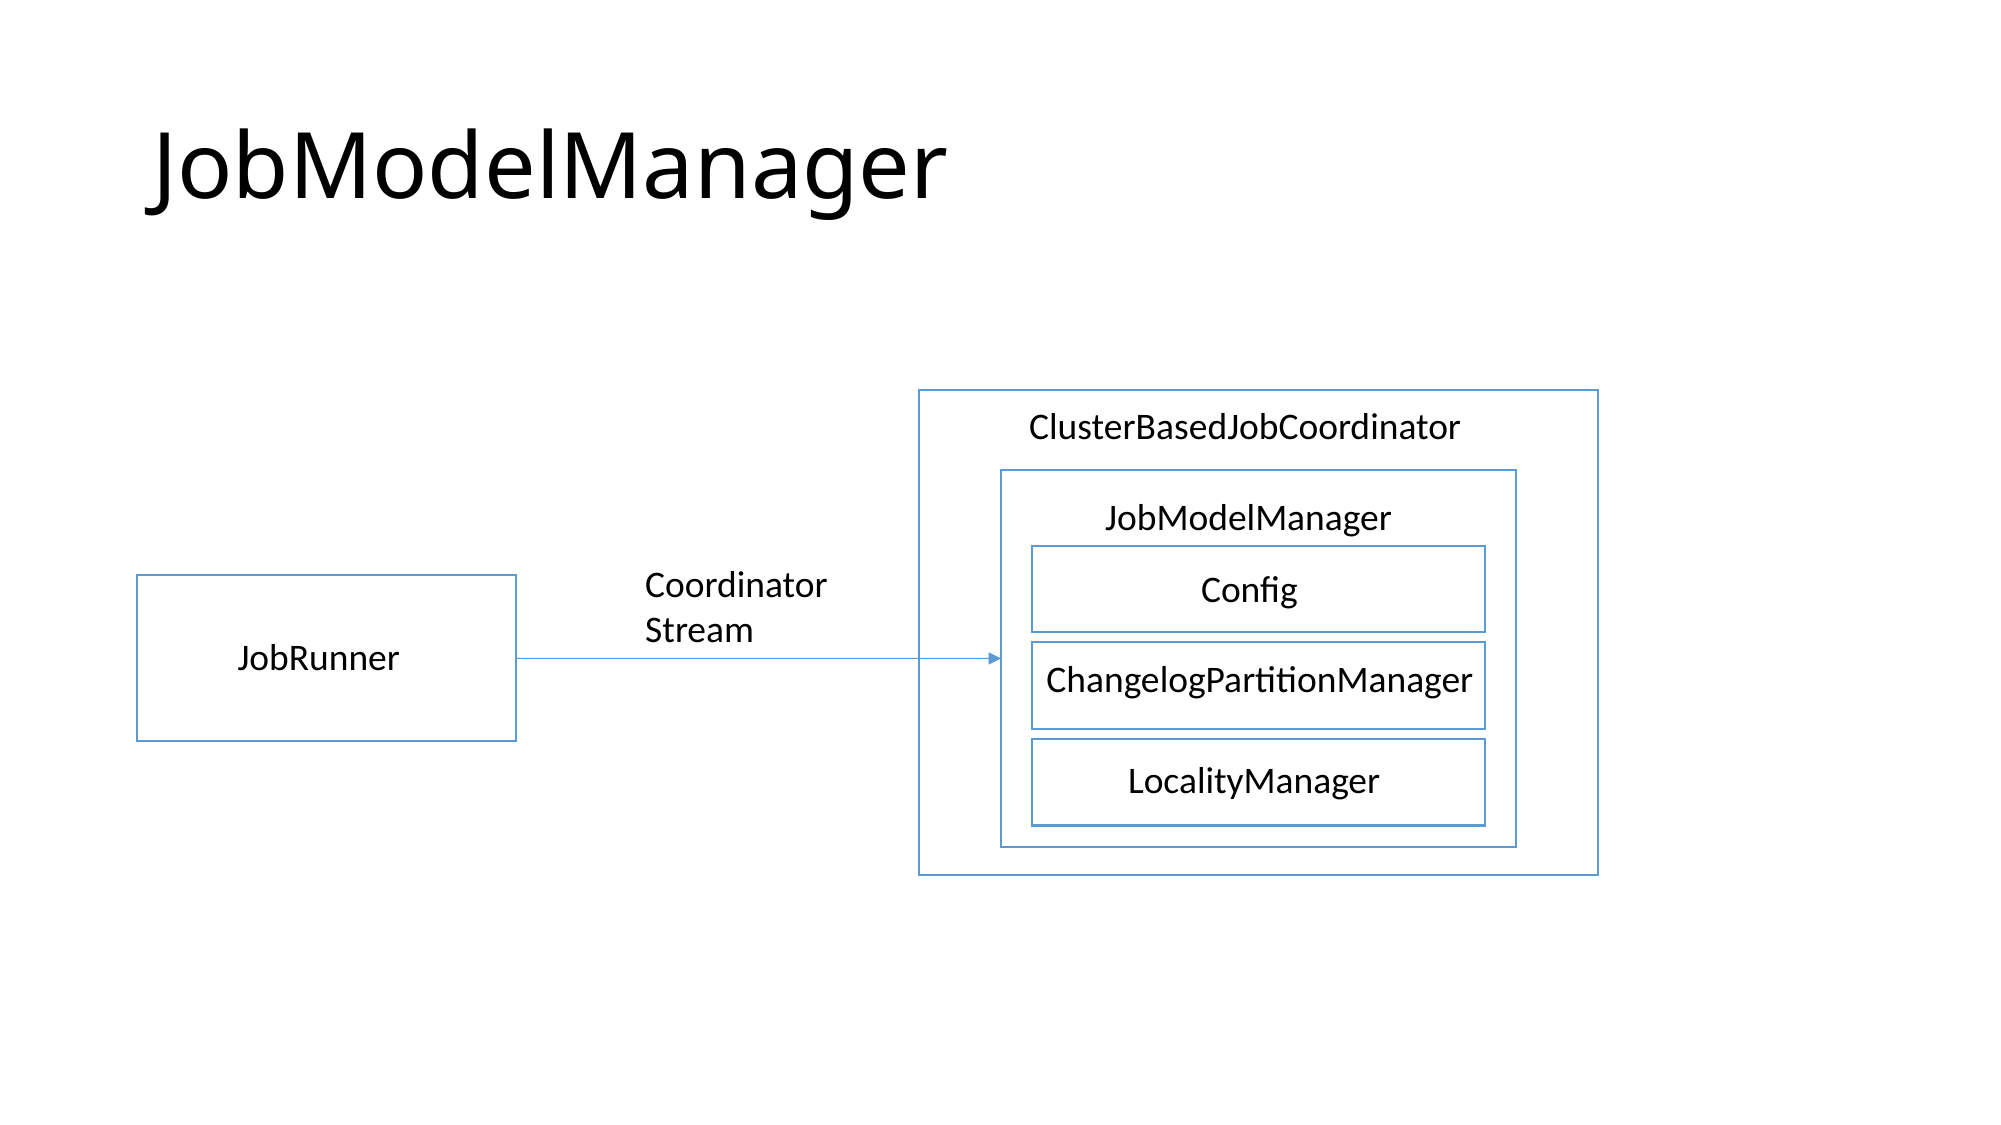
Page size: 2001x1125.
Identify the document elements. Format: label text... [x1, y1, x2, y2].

text_box [1031, 708, 1486, 730]
title JobModelManager [137, 59, 1863, 278]
text_box JobModelManager [1090, 485, 1476, 545]
text_box ClusterBasedJobCoordinator [1014, 394, 1517, 455]
text_box Config [1186, 557, 1501, 618]
text_box LocalityManager [1113, 749, 1598, 809]
text_box ChangelogPartitionManager [1031, 647, 1517, 708]
text_box JobRunner [222, 625, 487, 686]
text_box [1031, 641, 1486, 647]
text_box [1000, 469, 1517, 848]
text_box [1031, 738, 1486, 827]
text_box [136, 574, 517, 742]
text_box [918, 389, 1599, 876]
text_box Coordinator Stream [630, 552, 909, 658]
text_box [1031, 545, 1486, 633]
